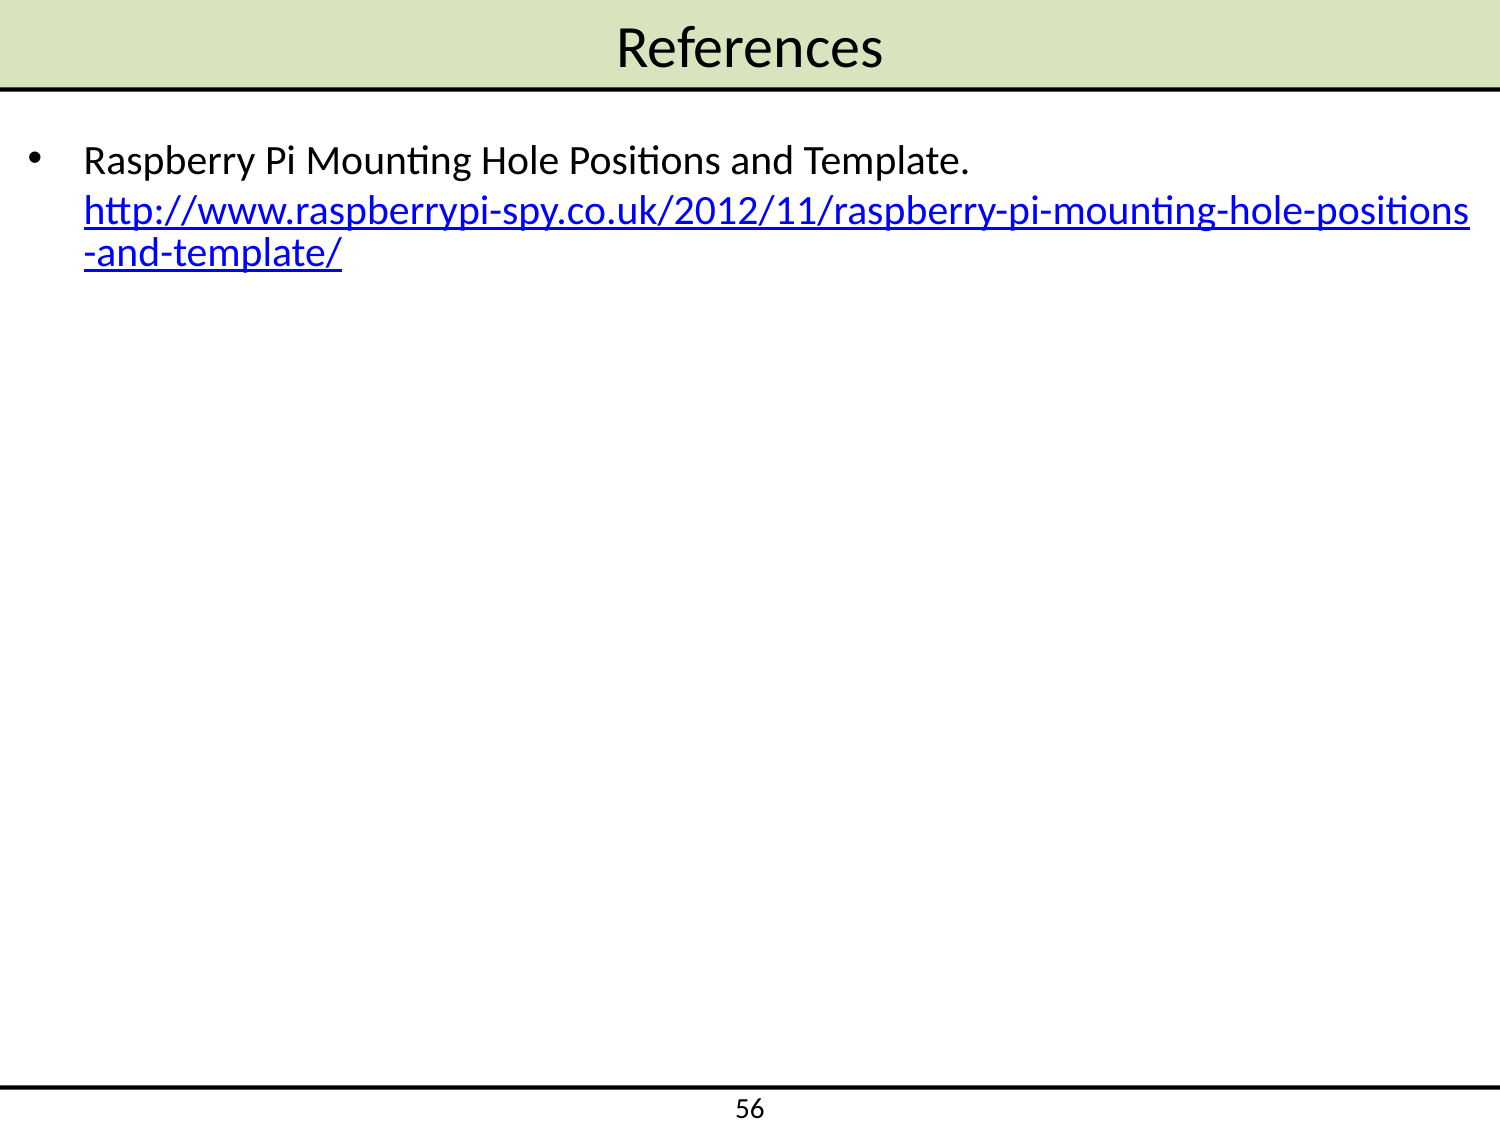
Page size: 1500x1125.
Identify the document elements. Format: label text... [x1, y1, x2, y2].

list Raspberry Pi Mounting Hole Positions and Template. http://www.raspberrypi-spy.co.uk/2012/11/raspberry-pi-mounting-hole-positions-and-template/ [12, 125, 1488, 1075]
title References [0, 0, 1500, 88]
